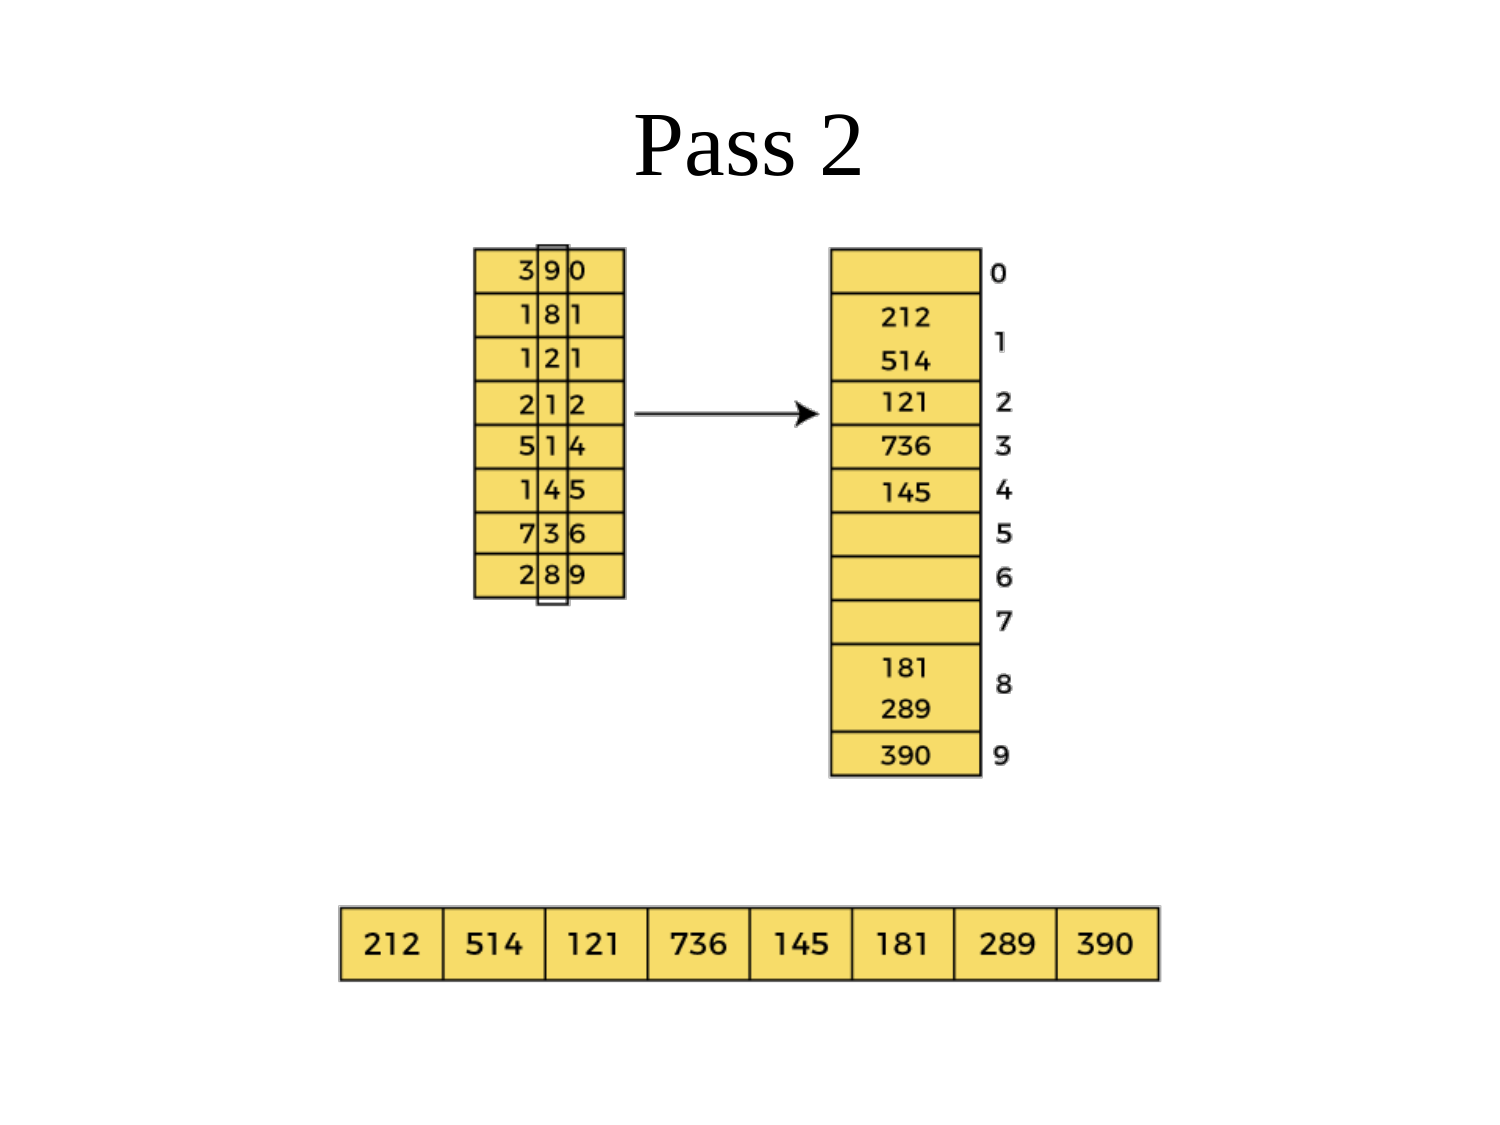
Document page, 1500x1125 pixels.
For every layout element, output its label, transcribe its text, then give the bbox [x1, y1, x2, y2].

picture [319, 890, 1180, 998]
title Pass 2 [75, 45, 1425, 233]
picture [439, 232, 1061, 780]
